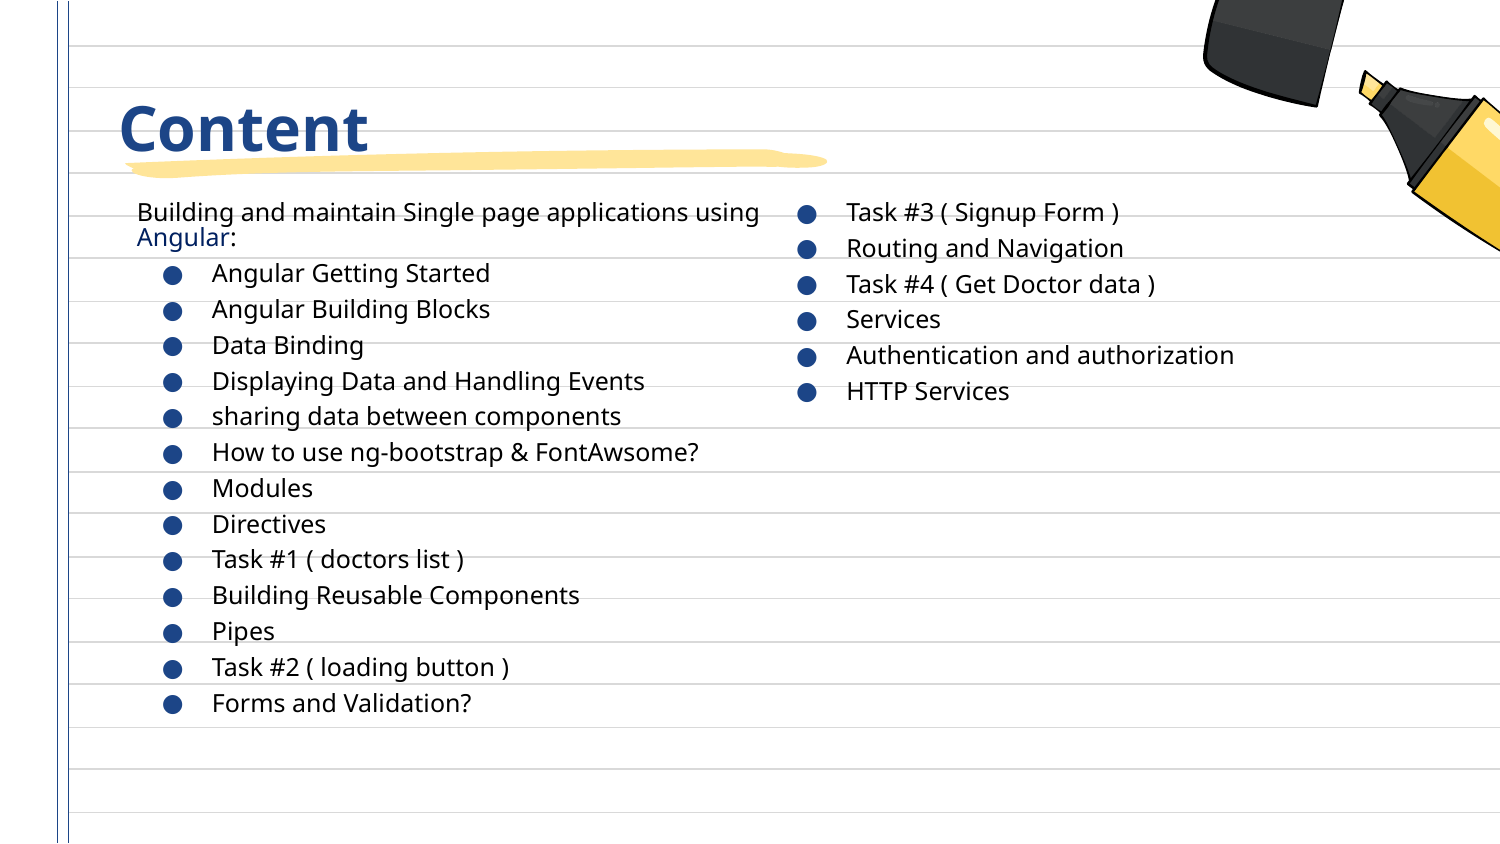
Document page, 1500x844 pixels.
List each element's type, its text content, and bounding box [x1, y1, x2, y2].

title Content [118, 88, 1177, 148]
list Building and maintain Single page applications using Angular: Angular Getting Started Angular Building Blocks Data Binding Displaying Data and Handling Events sharing data between components How to use ng-bootstrap & FontAwsome? Modules Directives Task #1 ( doctors list ) Building Reusable Components Pipes Task #2 ( loading button ) Forms and Validation? Task #3 ( Signup Form ) Routing and Navigation Task #4 ( Get Doctor data ) Services Authentication and authorization HTTP Services [121, 186, 1421, 751]
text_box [1182, 28, 1500, 208]
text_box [114, 149, 830, 179]
